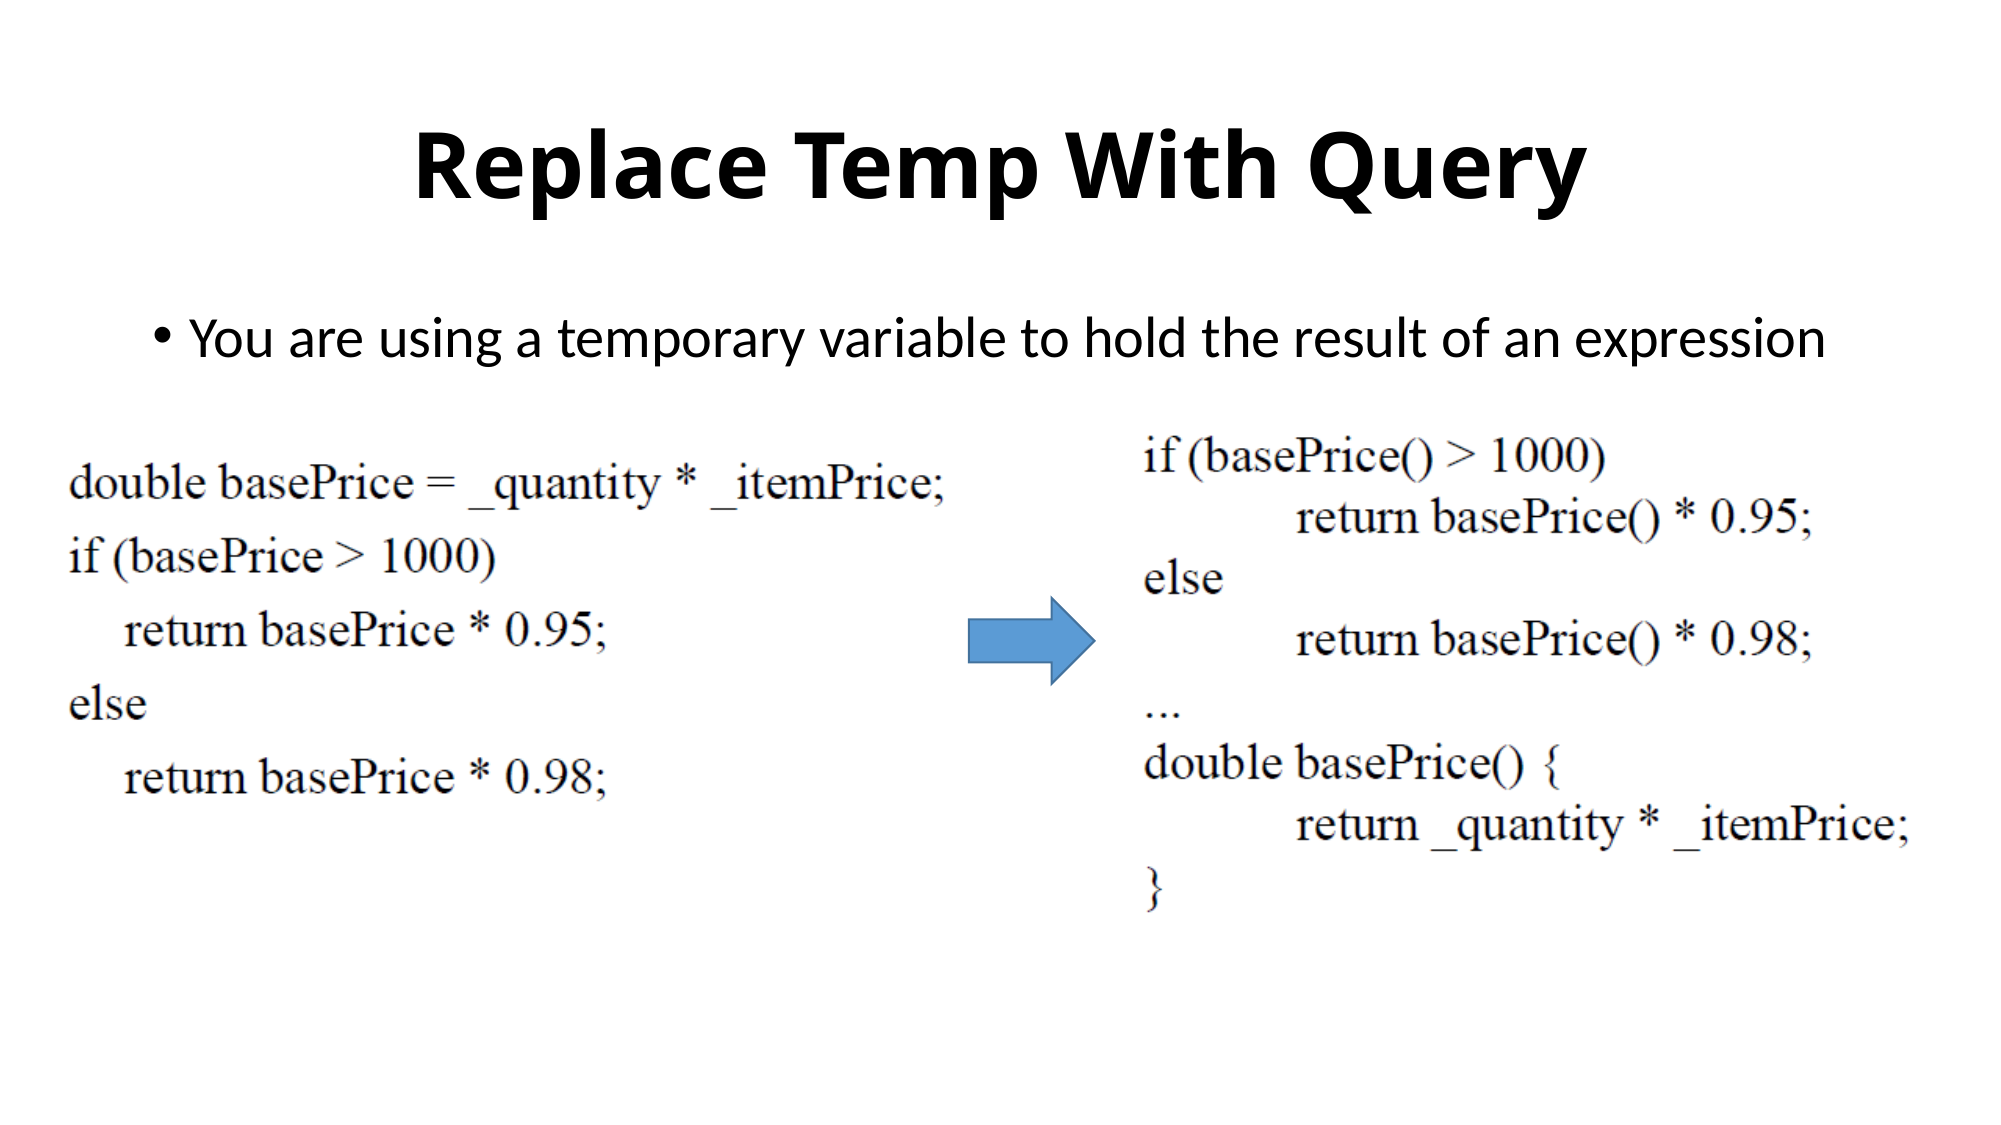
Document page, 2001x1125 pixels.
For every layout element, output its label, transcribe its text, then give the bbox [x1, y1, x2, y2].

list You are using a temporary variable to hold the result of an expression [137, 299, 1863, 1014]
picture [45, 438, 969, 814]
text_box [969, 595, 1096, 687]
picture [1123, 411, 1926, 939]
title Replace Temp With Query [137, 59, 1863, 278]
